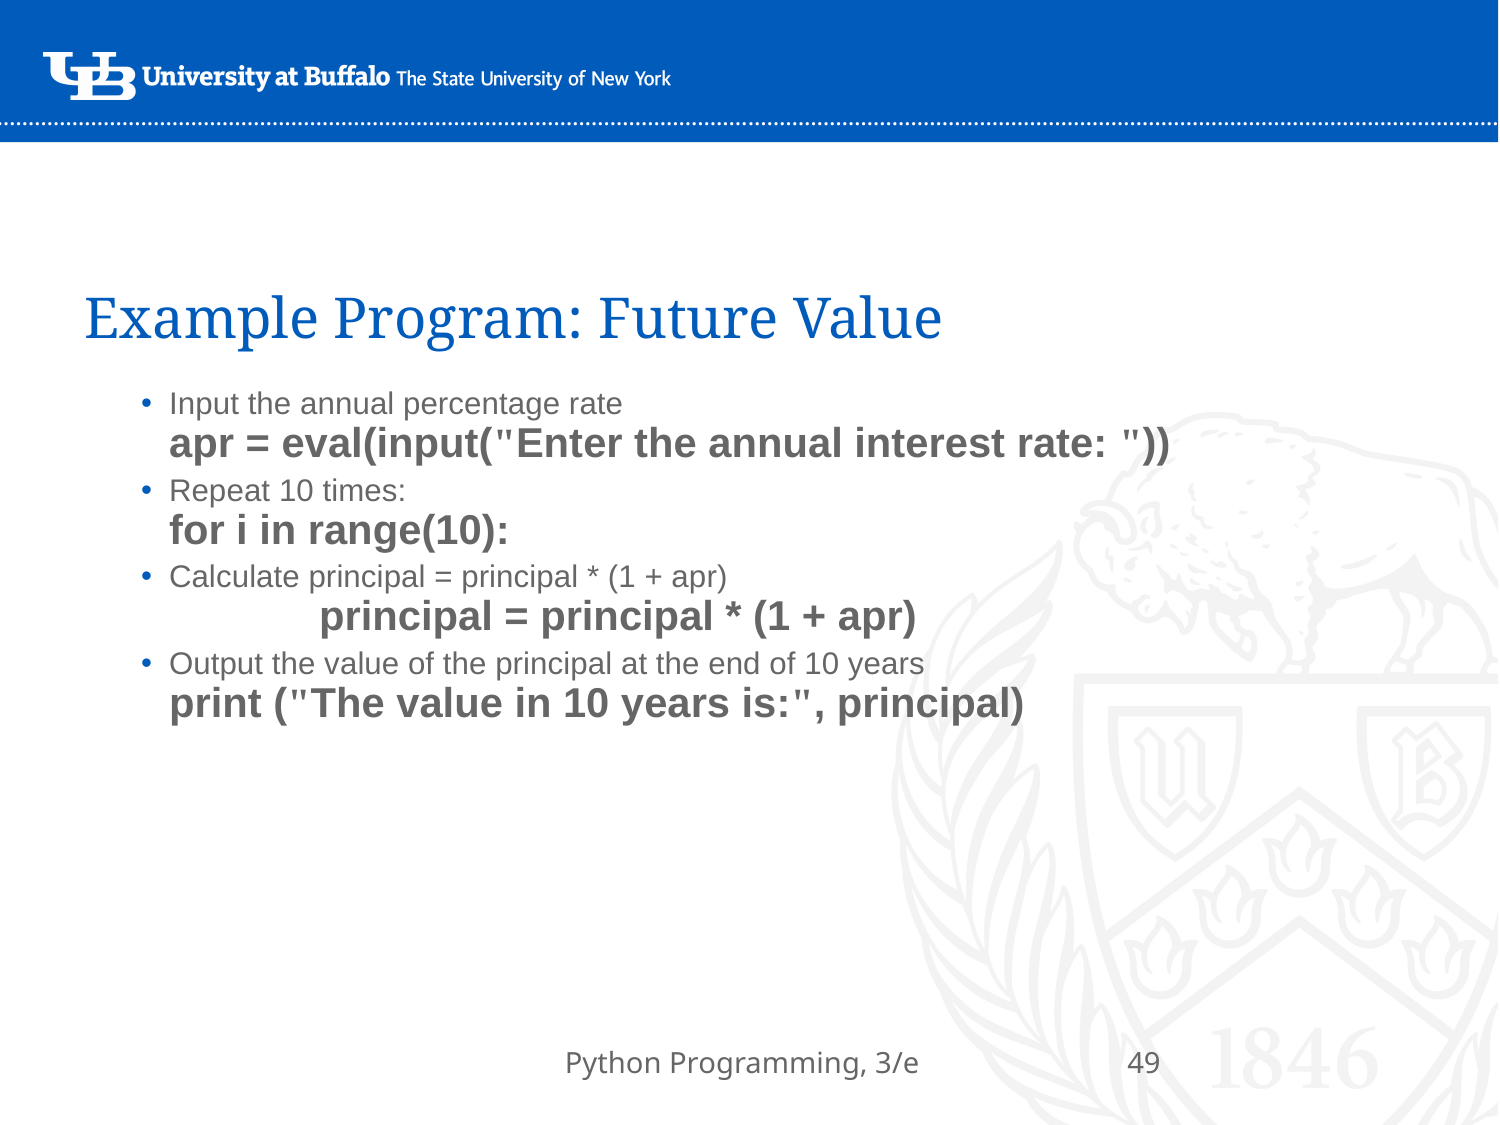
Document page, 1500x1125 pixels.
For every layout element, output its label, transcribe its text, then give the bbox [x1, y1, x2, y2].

list Input the annual percentage rate apr = eval(input("Enter the annual interest rate: ")) Repeat 10 times: for i in range(10): Calculate principal = principal * (1 + apr) principal = principal * (1 + apr) Output the value of the principal at the end of 10 years print ("The value in 10 years is:", principal) [69, 380, 1364, 1007]
slide_number 49 [1112, 1037, 1425, 1113]
footer Python Programming, 3/e [549, 1037, 1025, 1113]
picture [0, 0, 1499, 1125]
title Example Program: Future Value [69, 216, 1364, 359]
